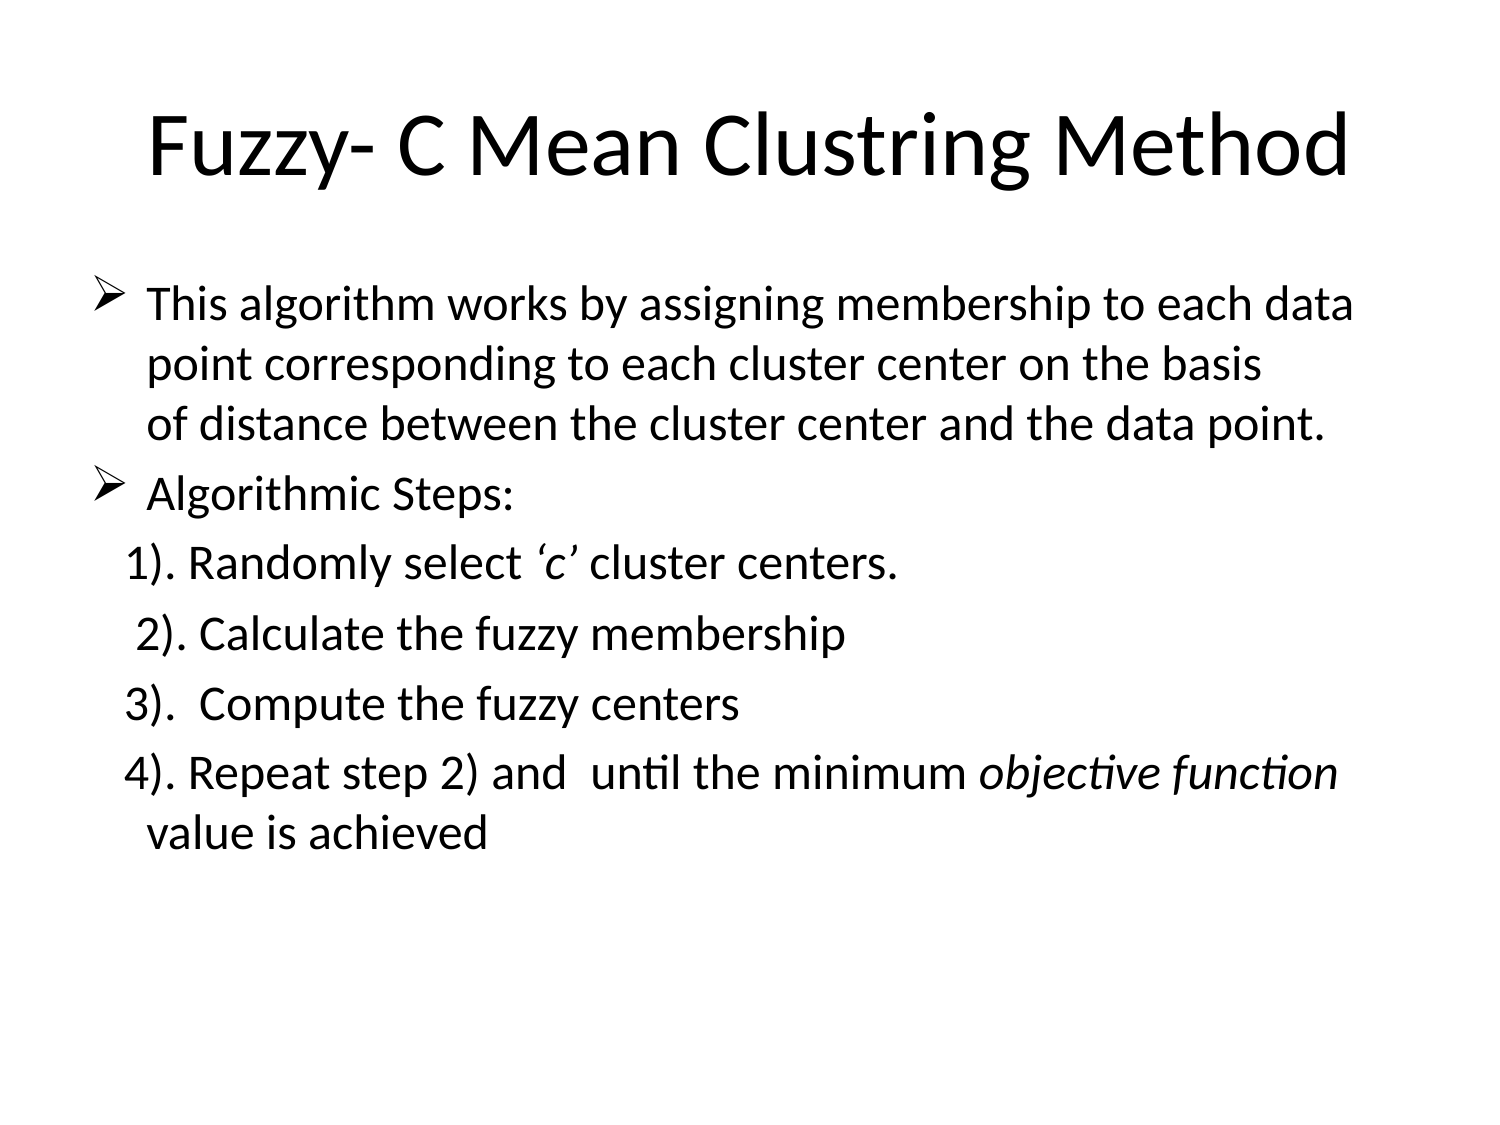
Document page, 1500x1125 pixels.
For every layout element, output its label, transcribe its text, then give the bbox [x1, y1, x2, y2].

title Fuzzy- C Mean Clustring Method [75, 45, 1425, 233]
list This algorithm works by assigning membership to each data point corresponding to each cluster center on the basis of distance between the cluster center and the data point. Algorithmic Steps: 1). Randomly select ‘c’ cluster centers. 2). Calculate the fuzzy membership 3). Compute the fuzzy centers 4). Repeat step 2) and until the minimum objective function value is achieved [75, 262, 1425, 1005]
